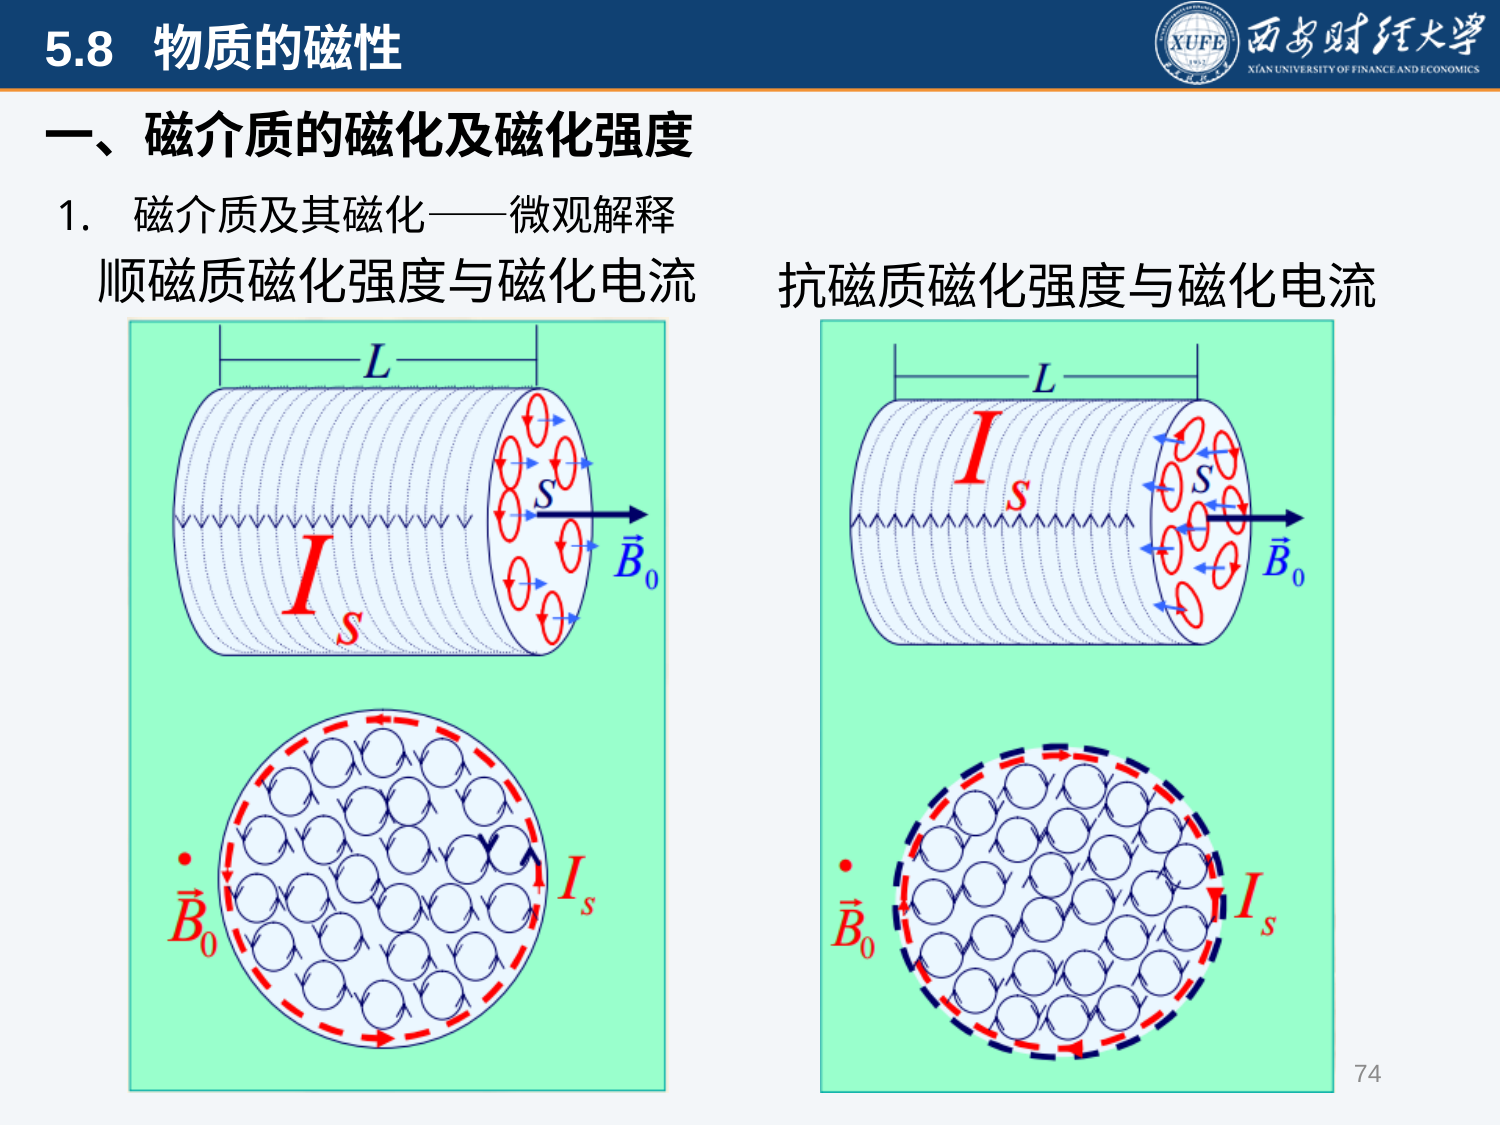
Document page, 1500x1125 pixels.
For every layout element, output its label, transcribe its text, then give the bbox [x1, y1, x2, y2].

picture [1154, 1, 1486, 85]
text_box 顺磁质磁化强度与磁化电流 [82, 242, 713, 318]
slide_number 74 [1335, 1042, 1397, 1103]
text_box 1. 磁介质及其磁化——微观解释 [41, 171, 1369, 247]
picture [820, 319, 1336, 1094]
text_box 一、磁介质的磁化及磁化强度 [29, 95, 1214, 171]
text_box 抗磁质磁化强度与磁化电流 [763, 247, 1393, 383]
picture [127, 317, 669, 1093]
